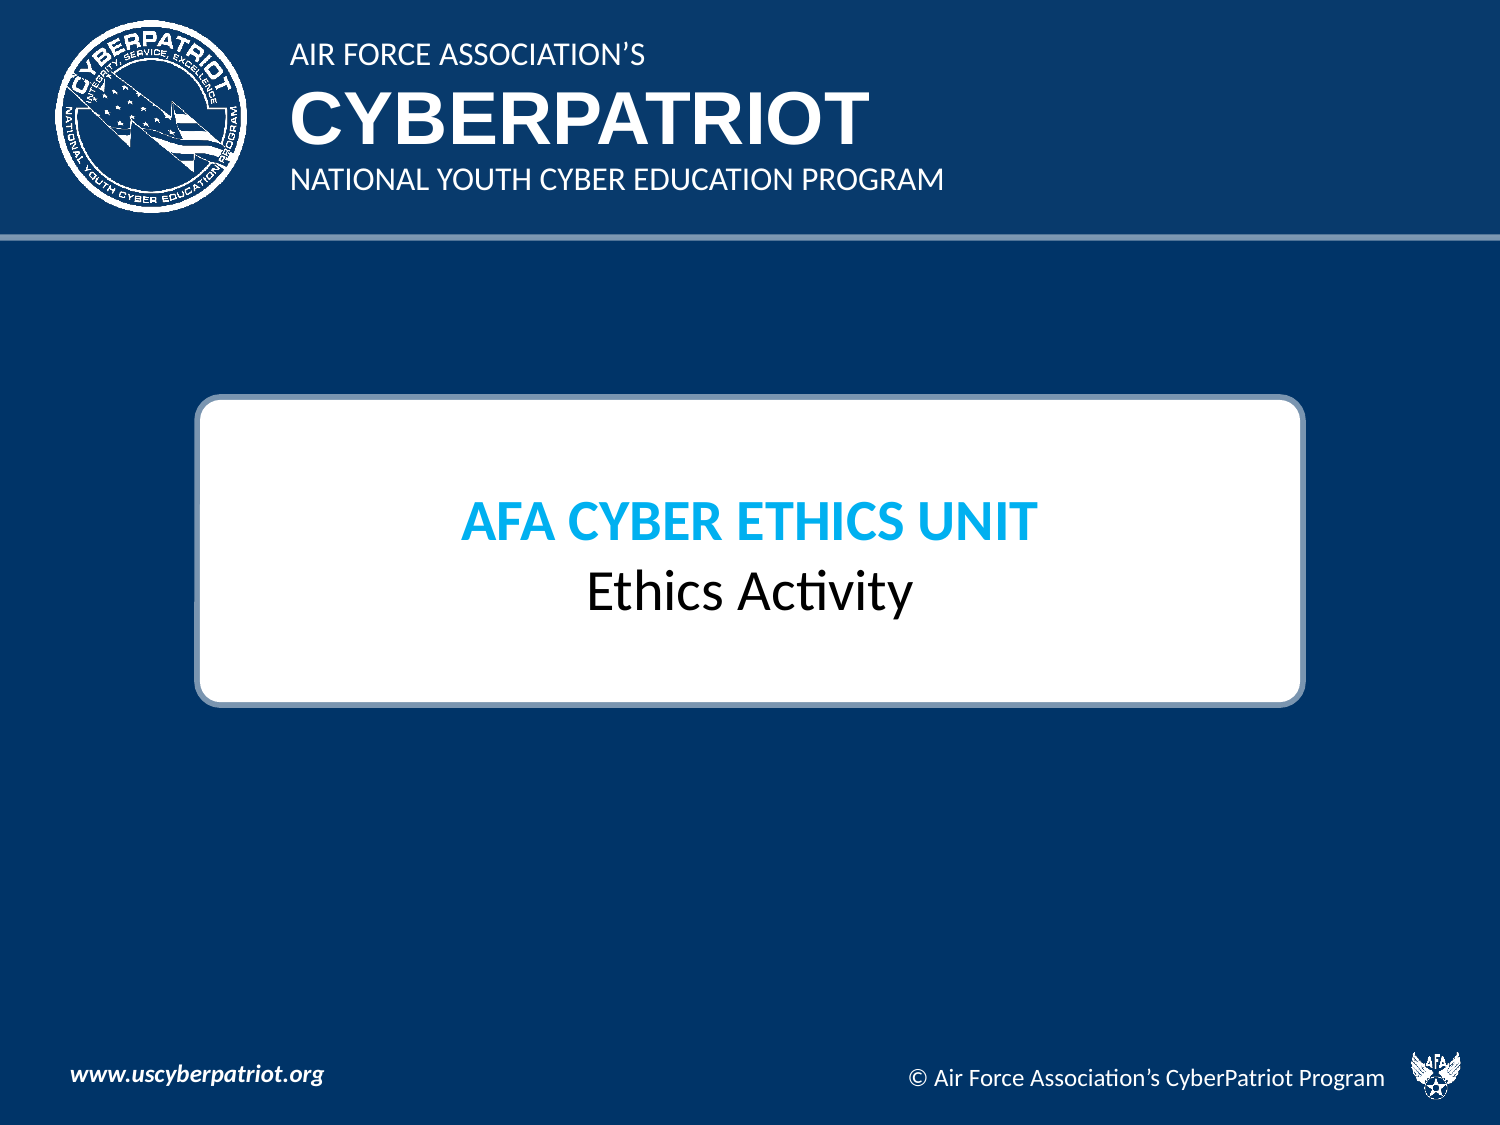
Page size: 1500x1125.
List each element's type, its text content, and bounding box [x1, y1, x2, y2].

title AFA CYBER ETHICS UNIT Ethics Activity [199, 442, 1301, 663]
picture [1410, 1051, 1461, 1100]
picture [55, 20, 247, 213]
